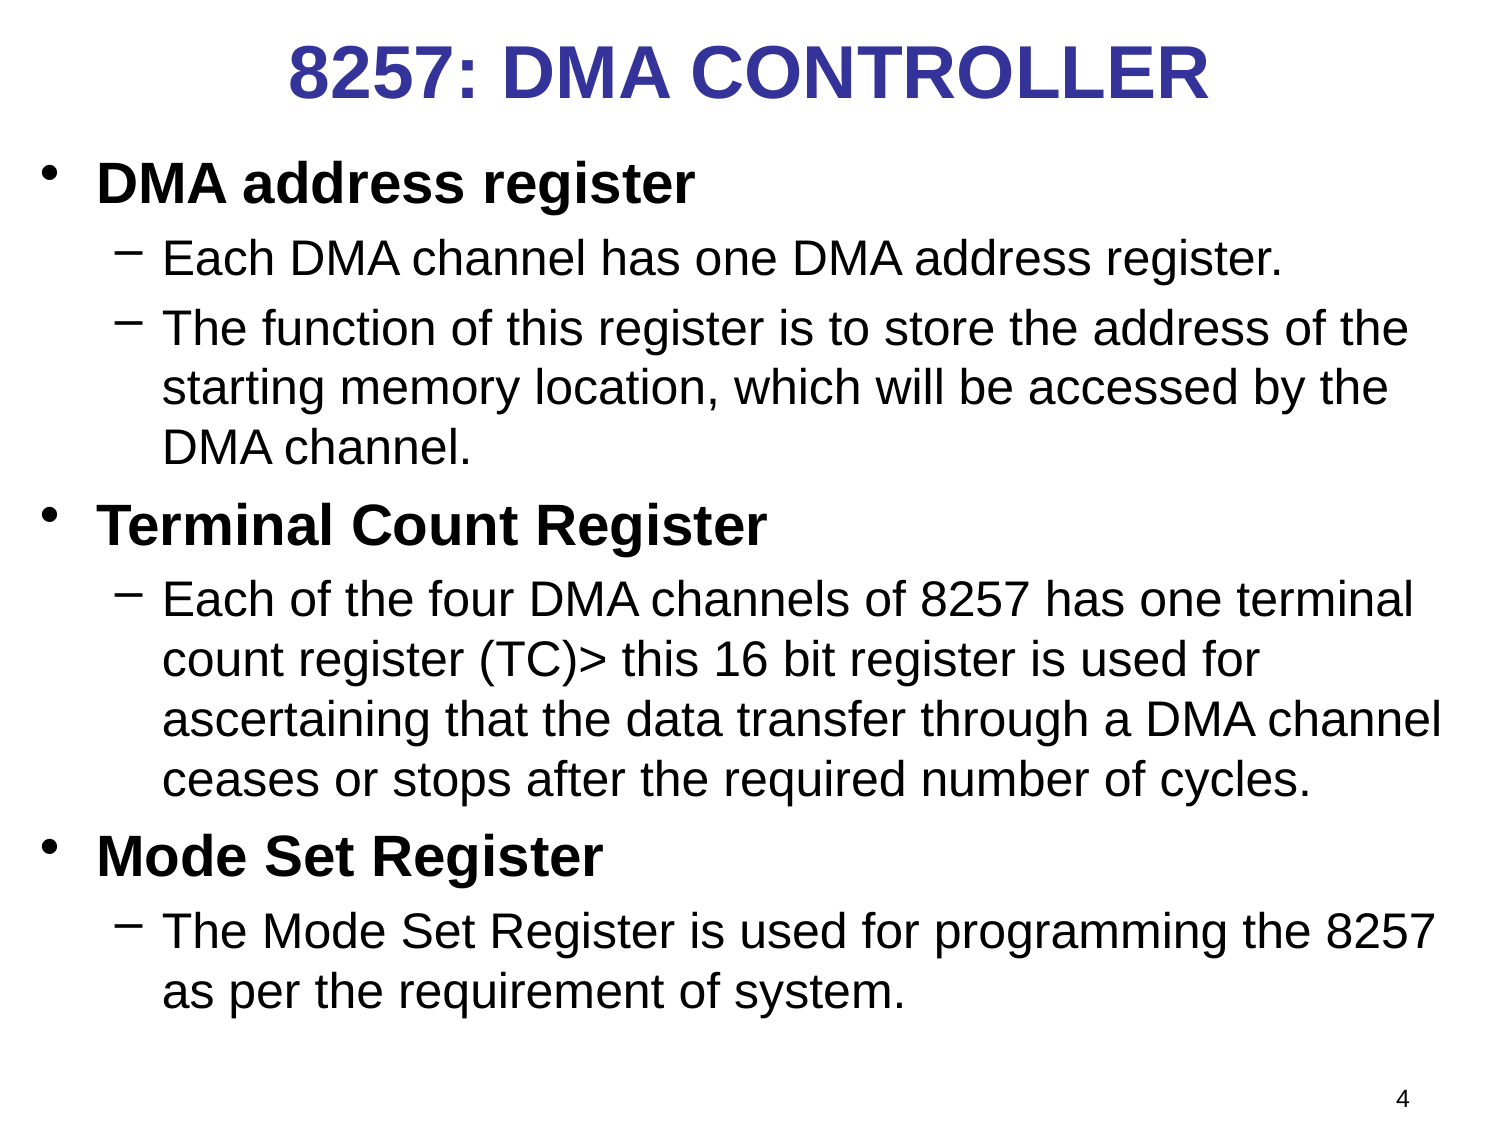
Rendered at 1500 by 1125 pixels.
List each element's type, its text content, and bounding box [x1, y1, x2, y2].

title 8257: DMA CONTROLLER [24, 12, 1476, 126]
slide_number 4 [1074, 1074, 1426, 1103]
list DMA address register Each DMA channel has one DMA address register. The function of this register is to store the address of the starting memory location, which will be accessed by the DMA channel. Terminal Count Register Each of the four DMA channels of 8257 has one terminal count register (TC)> this 16 bit register is used for ascertaining that the data transfer through a DMA channel ceases or stops after the required number of cycles. Mode Set Register The Mode Set Register is used for programming the 8257 as per the requirement of system. [24, 137, 1476, 1051]
